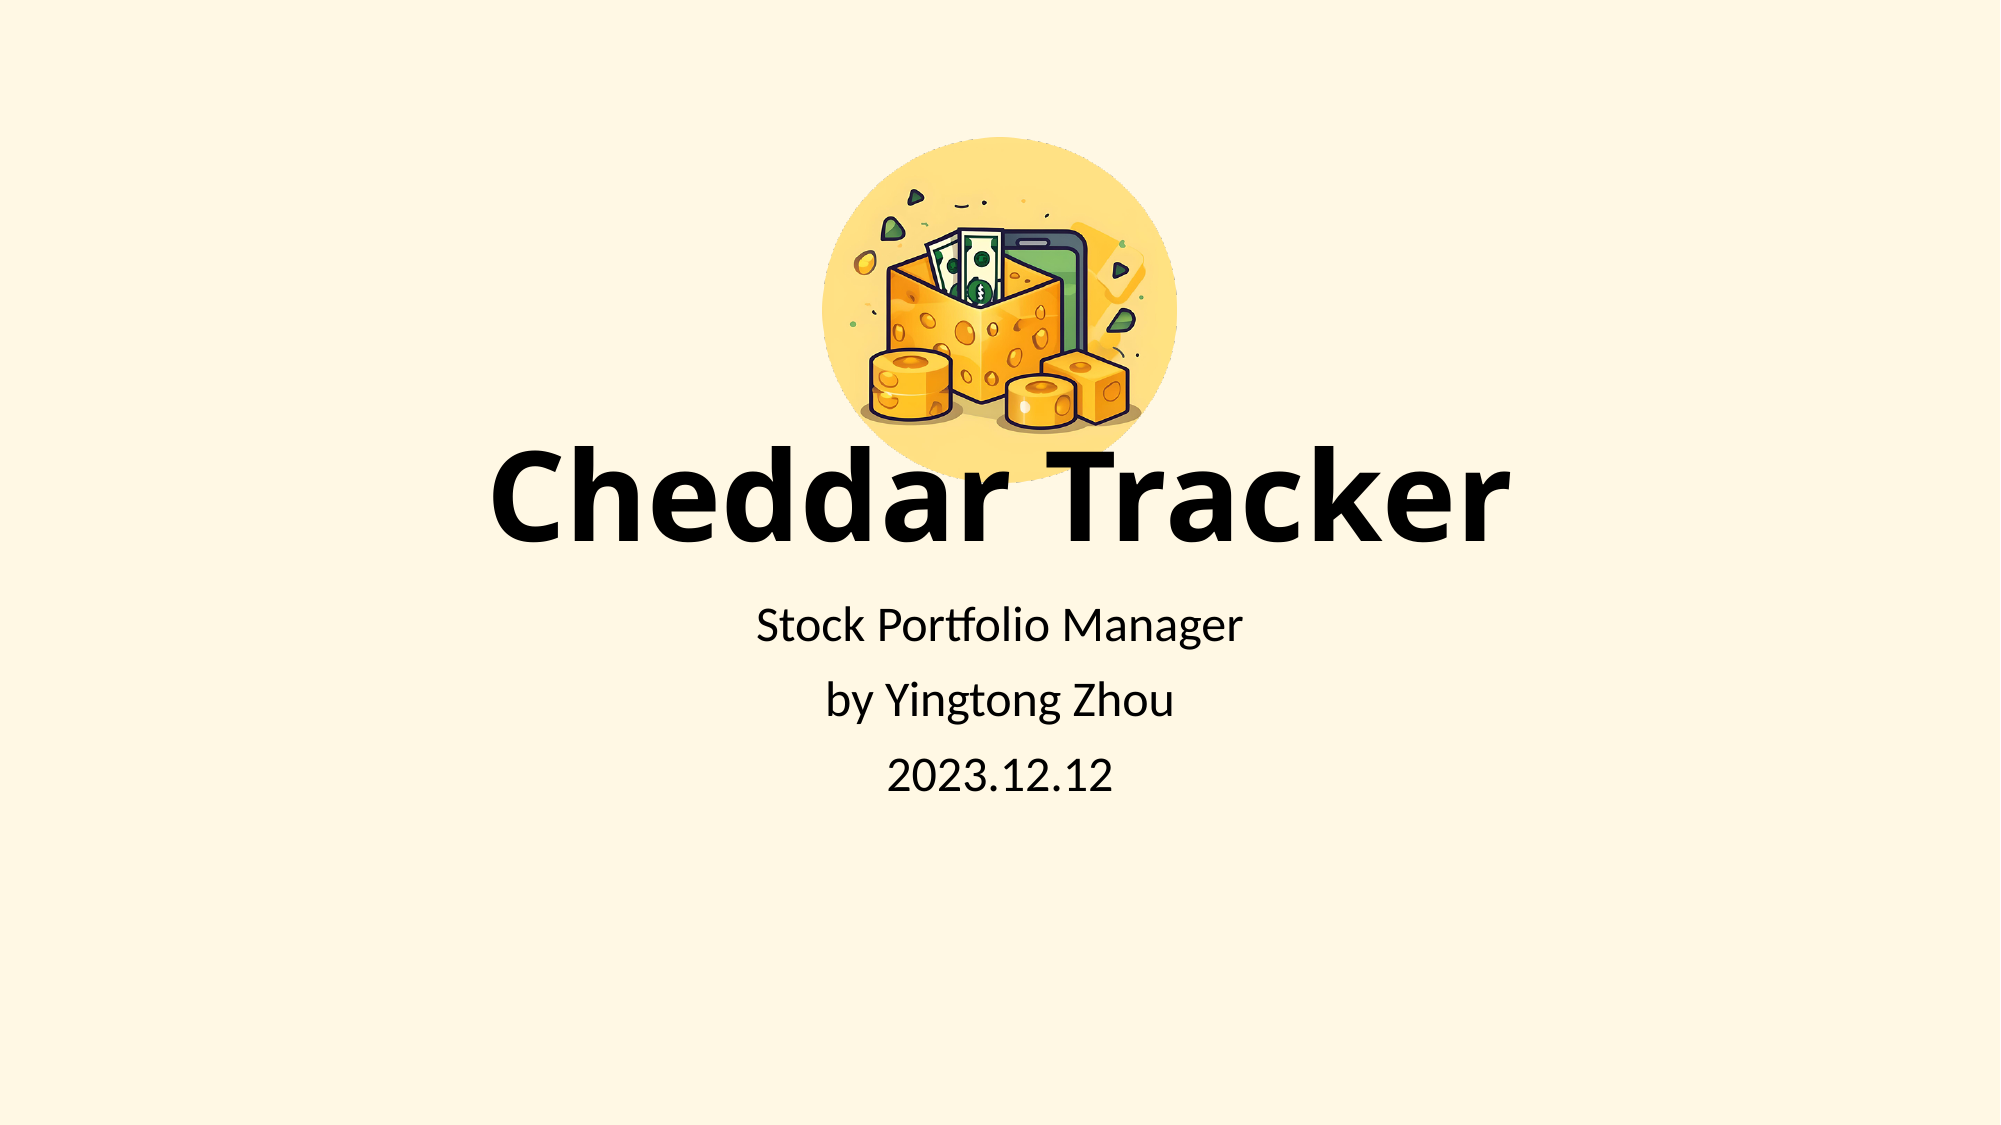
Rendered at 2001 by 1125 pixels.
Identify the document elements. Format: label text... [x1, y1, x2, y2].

title Cheddar Tracker [249, 184, 1750, 576]
subtitle Stock Portfolio Manager by Yingtong Zhou 2023.12.12 [249, 590, 1750, 863]
picture [822, 137, 1178, 483]
